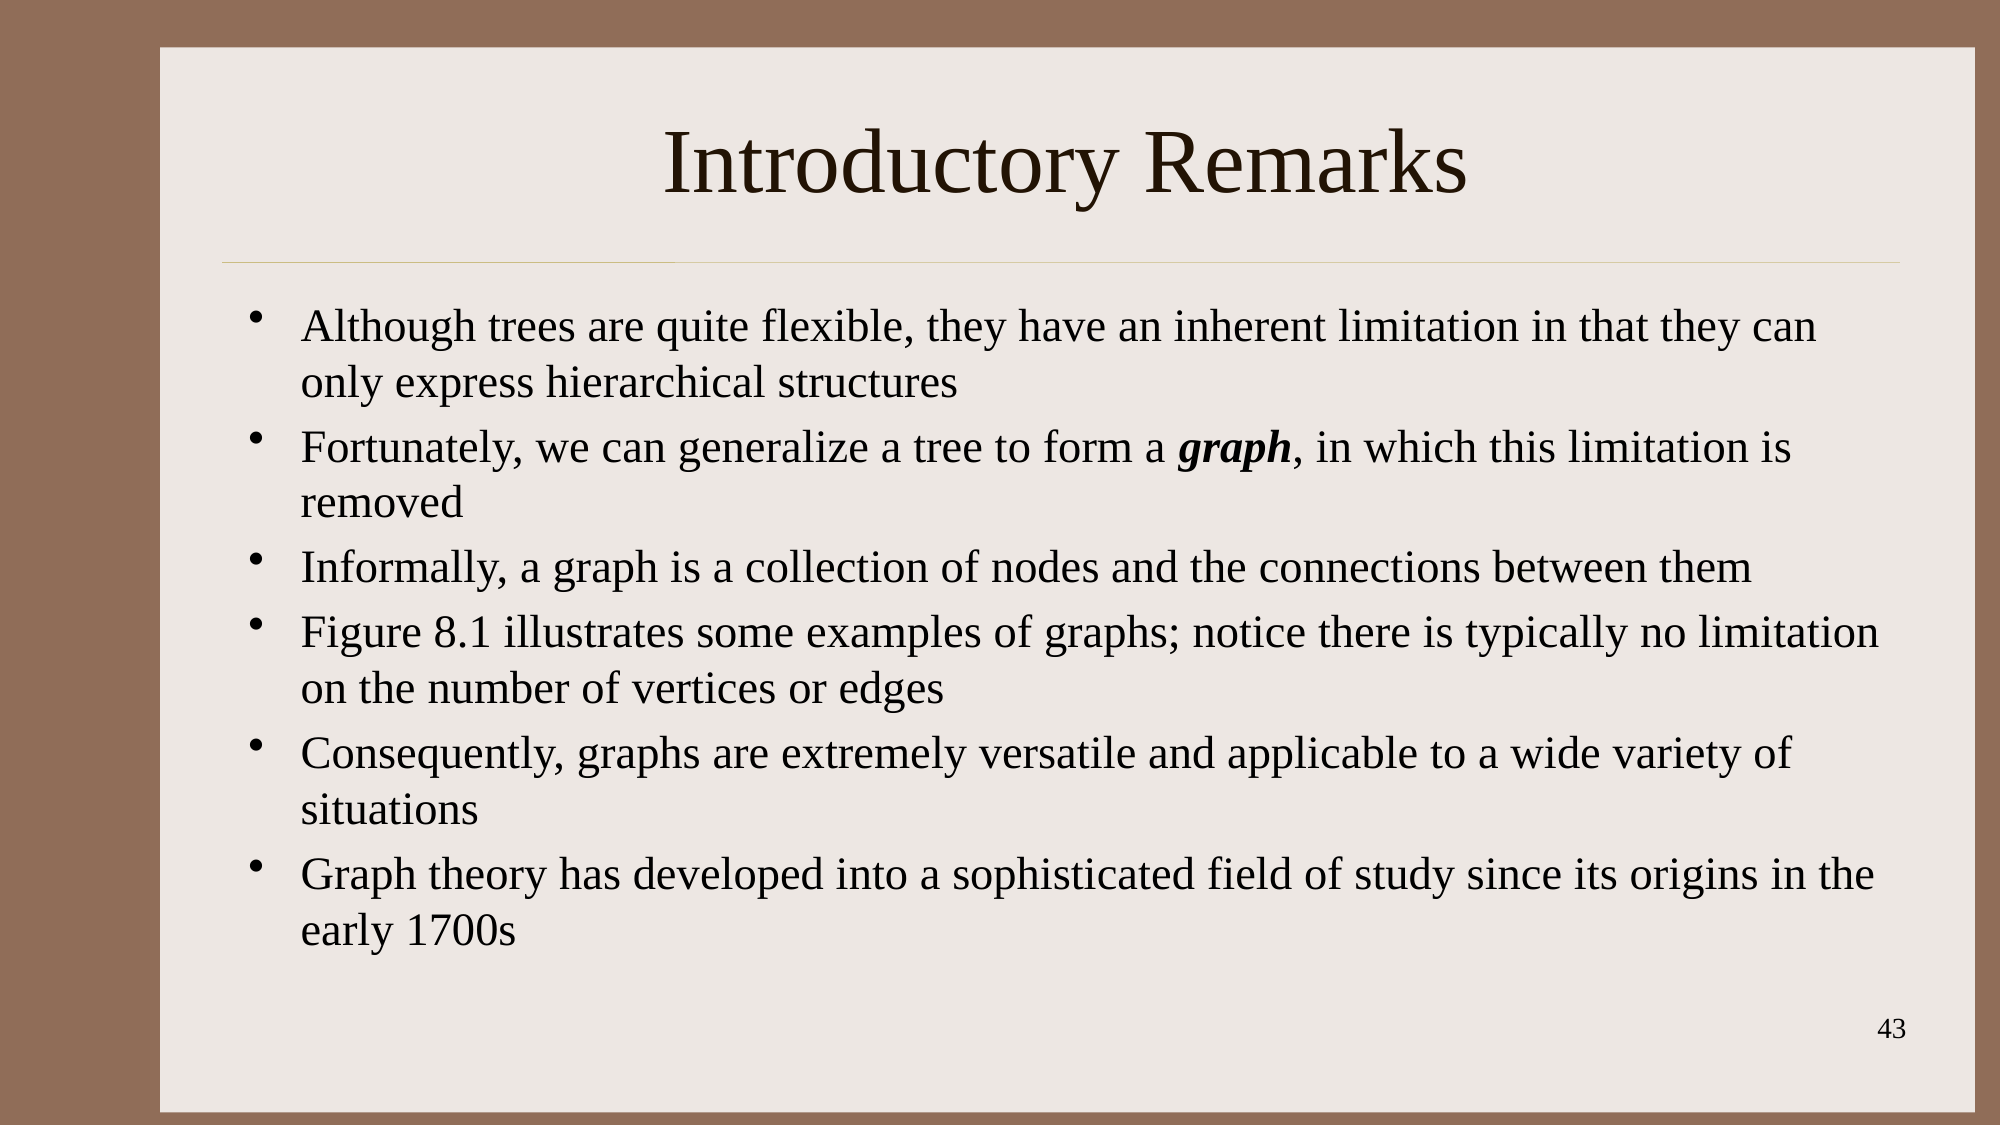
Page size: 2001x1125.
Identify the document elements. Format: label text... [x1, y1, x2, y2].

slide_number 43 [1505, 1001, 1922, 1077]
list Although trees are quite flexible, they have an inherent limitation in that they can only express hierarchical structures Fortunately, we can generalize a tree to form a graph, in which this limitation is removed Informally, a graph is a collection of nodes and the connections between them Figure 8.1 illustrates some examples of graphs; notice there is typically no limitation on the number of vertices or edges Consequently, graphs are extremely versatile and applicable to a wide variety of situations Graph theory has developed into a sophisticated field of study since its origins in the early 1700s [233, 287, 1900, 963]
title Introductory Remarks [233, 62, 1900, 250]
